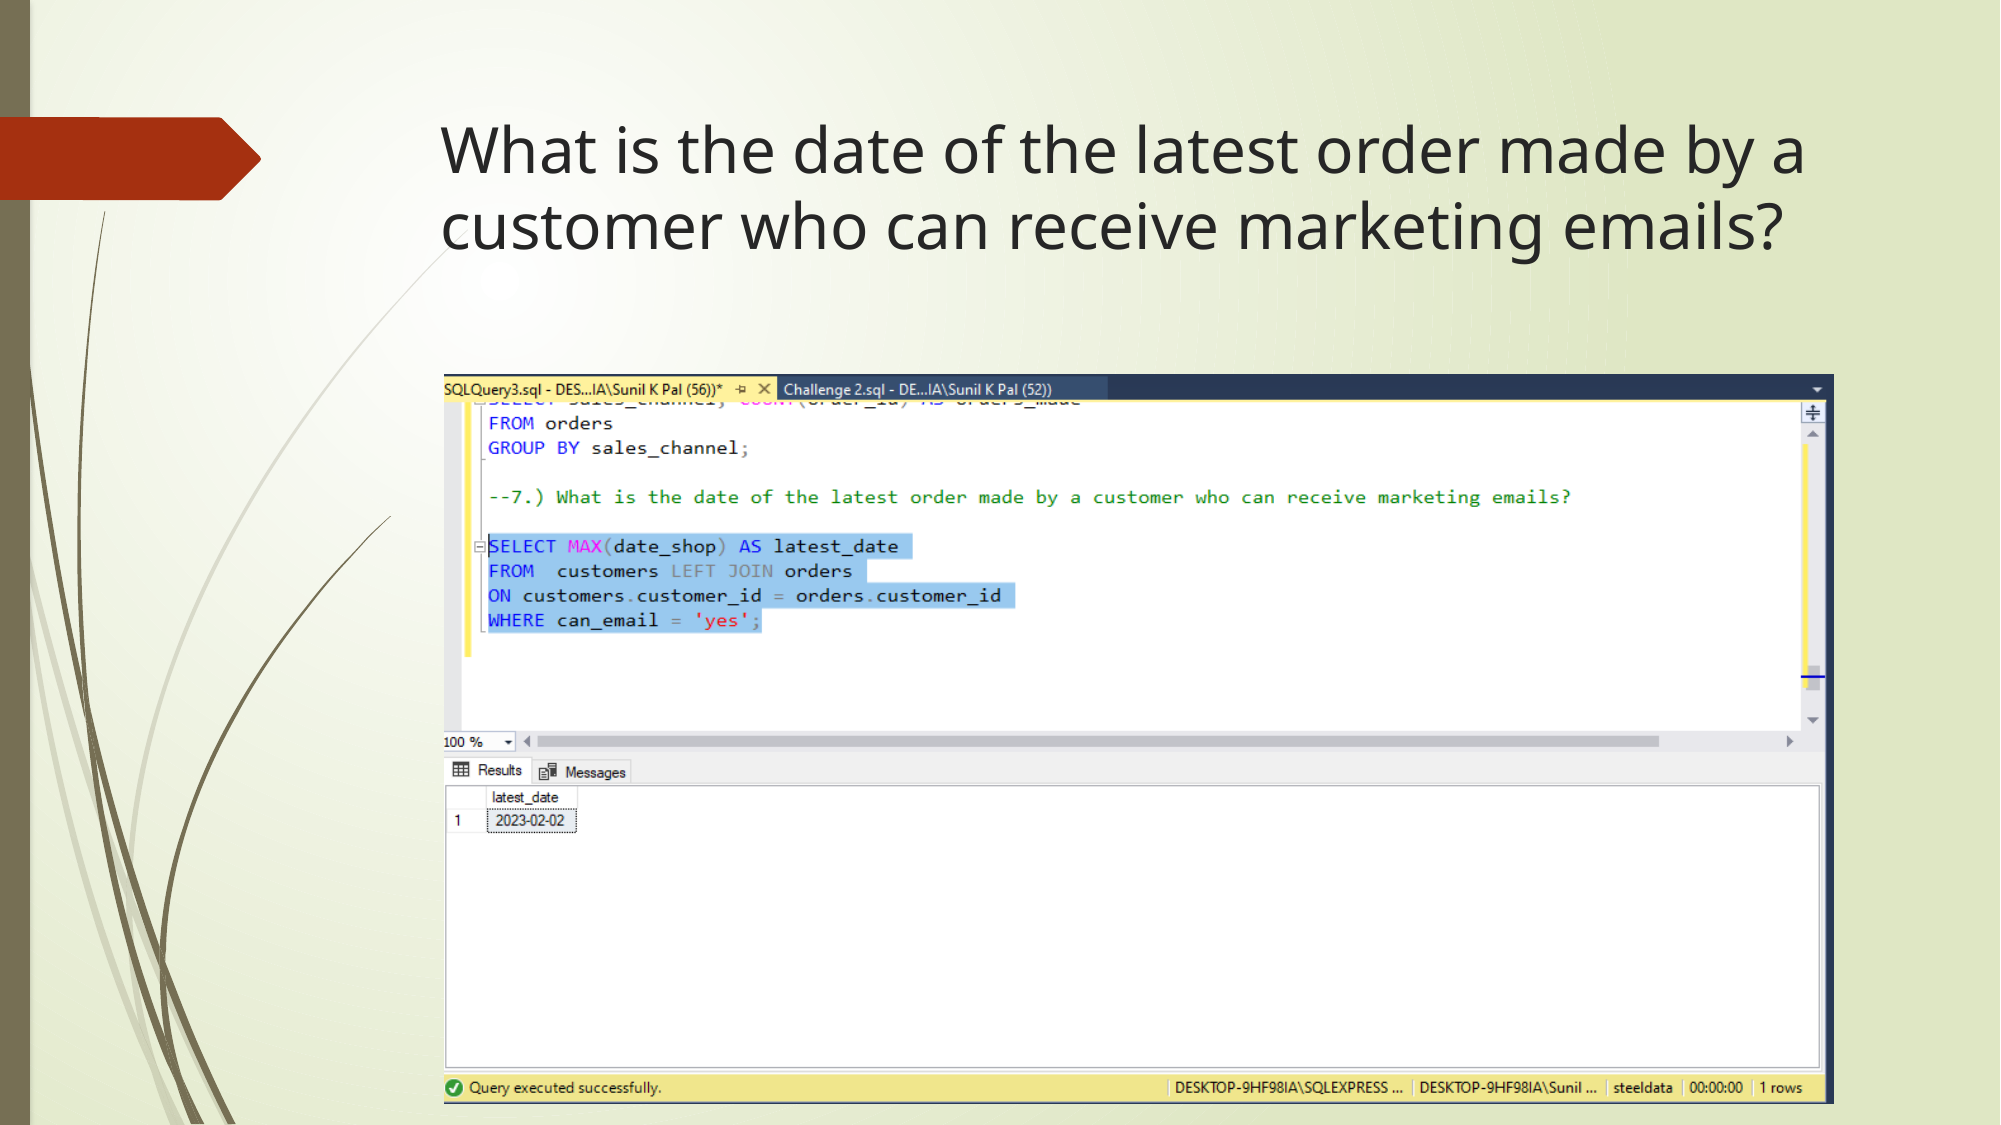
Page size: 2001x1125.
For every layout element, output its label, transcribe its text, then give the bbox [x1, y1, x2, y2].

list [444, 373, 1835, 1104]
title What is the date of the latest order made by a customer who can receive marketing emails? [425, 102, 1888, 313]
